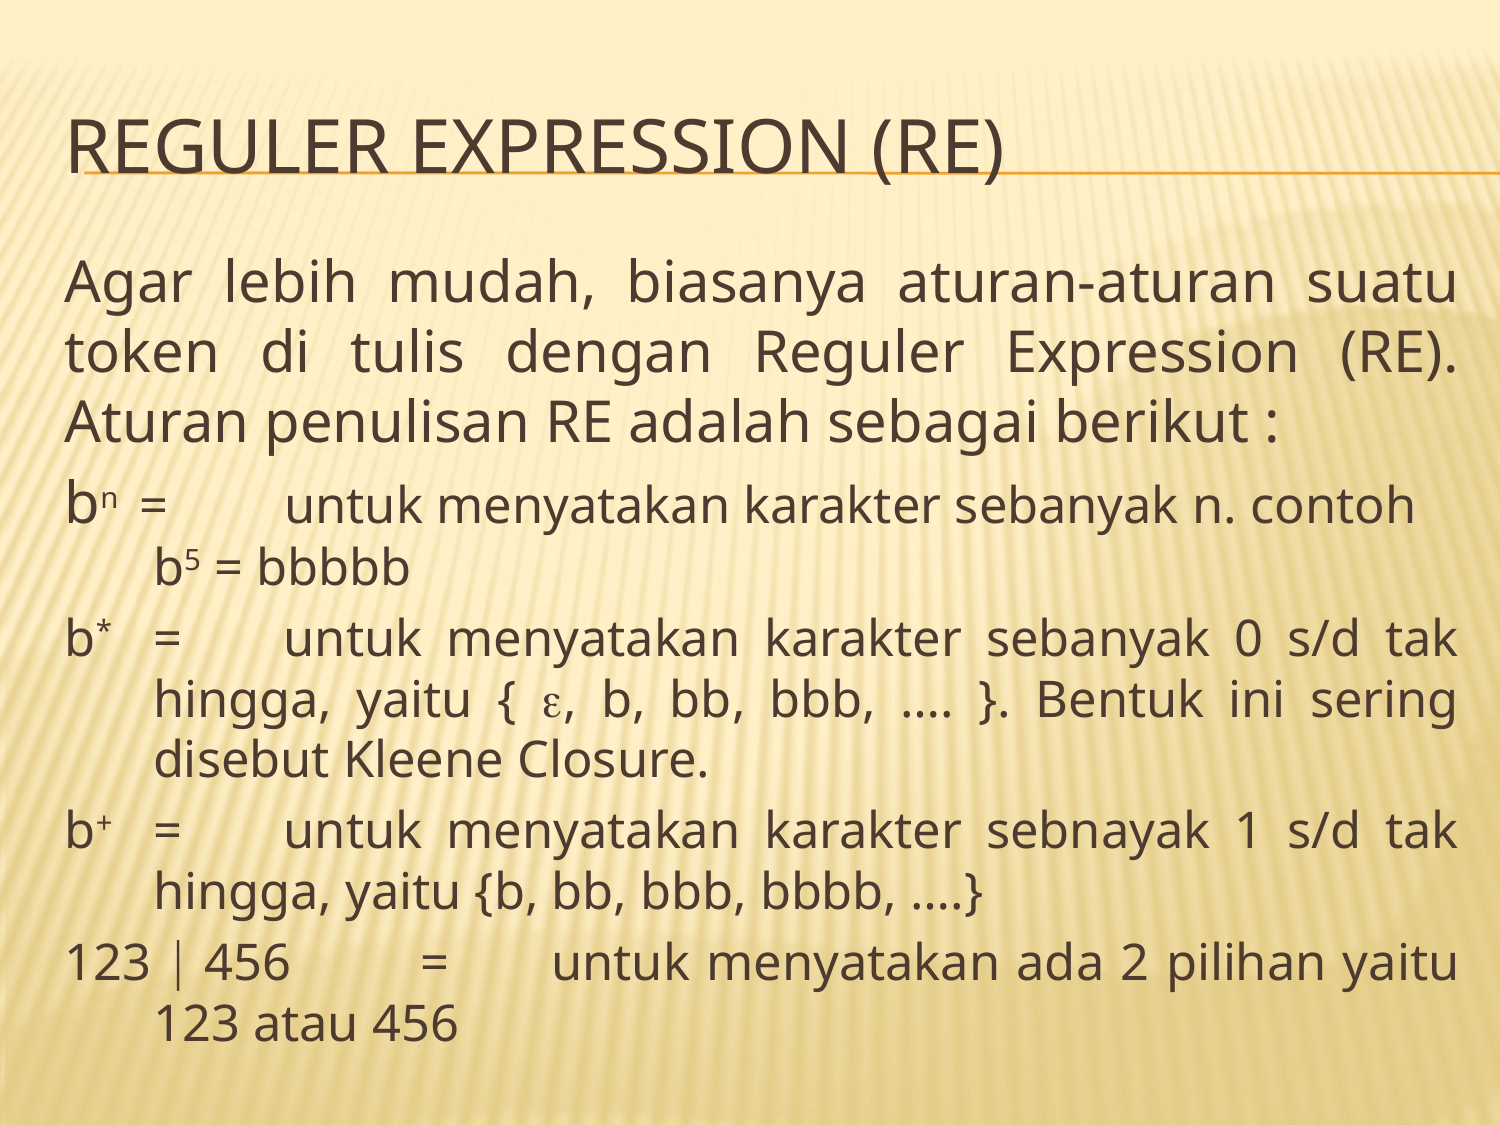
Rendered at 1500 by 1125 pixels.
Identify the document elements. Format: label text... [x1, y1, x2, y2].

title Reguler Expression (RE) [50, 75, 1475, 213]
list Agar lebih mudah, biasanya aturan-aturan suatu token di tulis dengan Reguler Expression (RE). Aturan penulisan RE adalah sebagai berikut : bn = untuk menyatakan karakter sebanyak n. contoh b5 = bbbbb b* = untuk menyatakan karakter sebanyak 0 s/d tak hingga, yaitu { , b, bb, bbb, …. }. Bentuk ini sering disebut Kleene Closure. b+ = untuk menyatakan karakter sebnayak 1 s/d tak hingga, yaitu {b, bb, bbb, bbbb, ….} 123  456 = untuk menyatakan ada 2 pilihan yaitu 123 atau 456 [50, 237, 1475, 1063]
